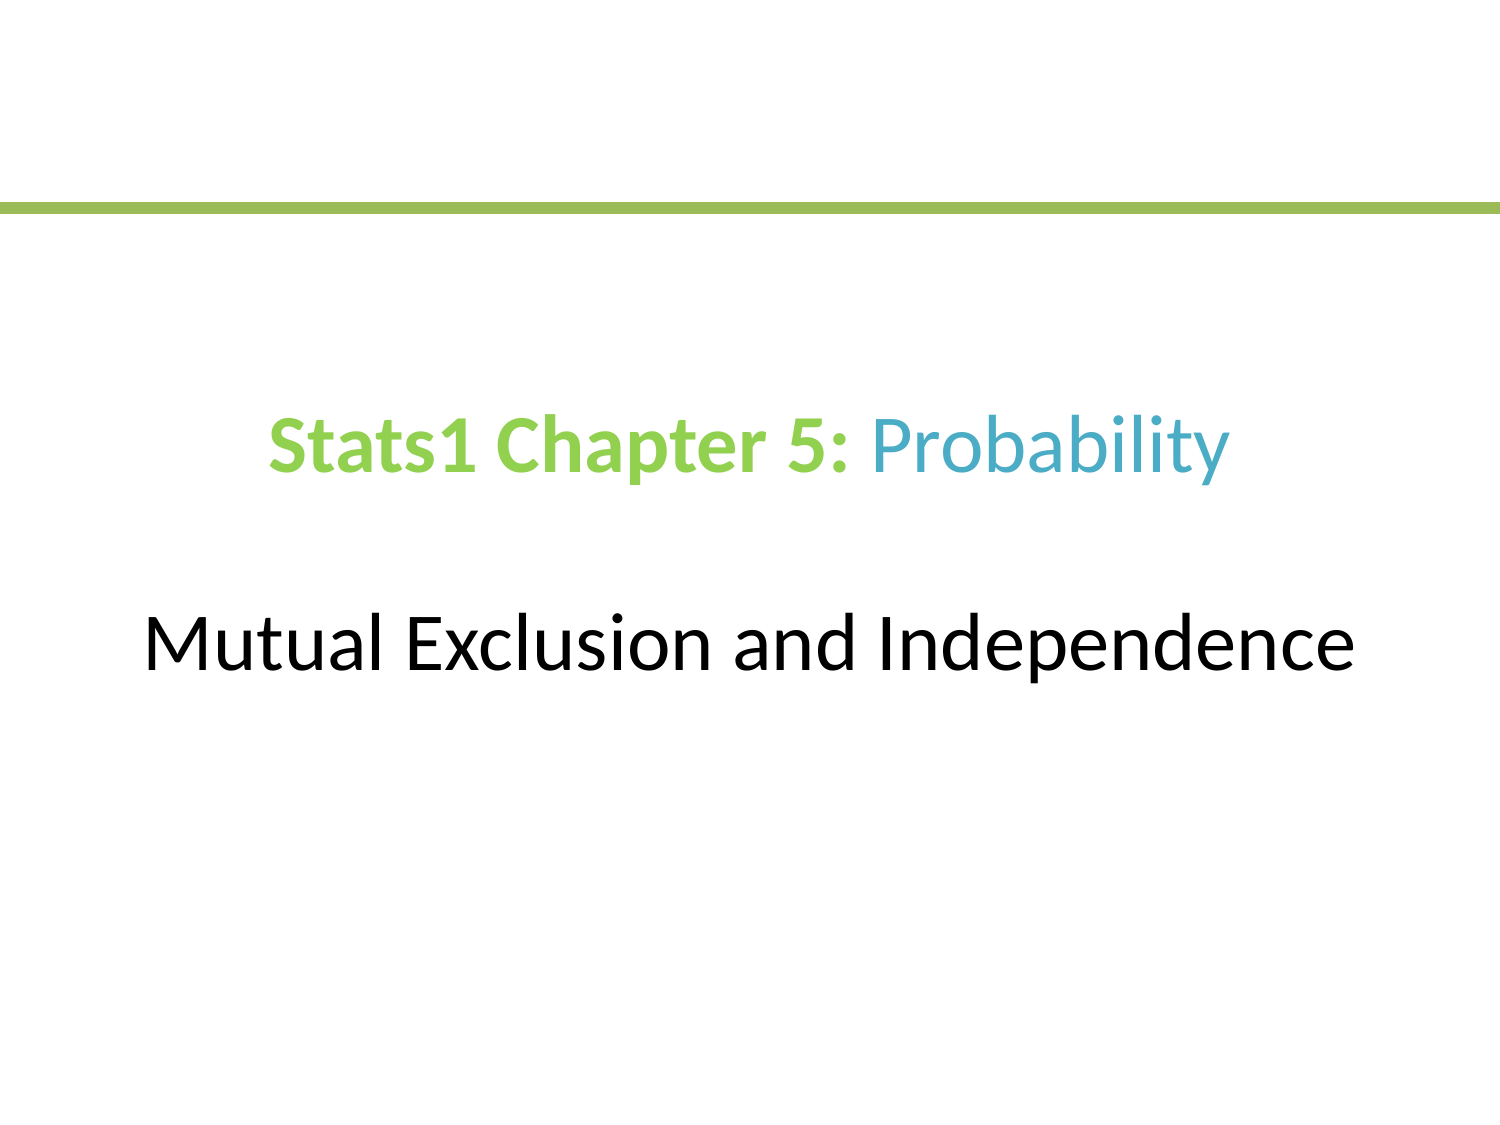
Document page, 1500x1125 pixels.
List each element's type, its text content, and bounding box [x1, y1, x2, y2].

title Stats1 Chapter 5: Probability Mutual Exclusion and Independence [112, 349, 1388, 728]
